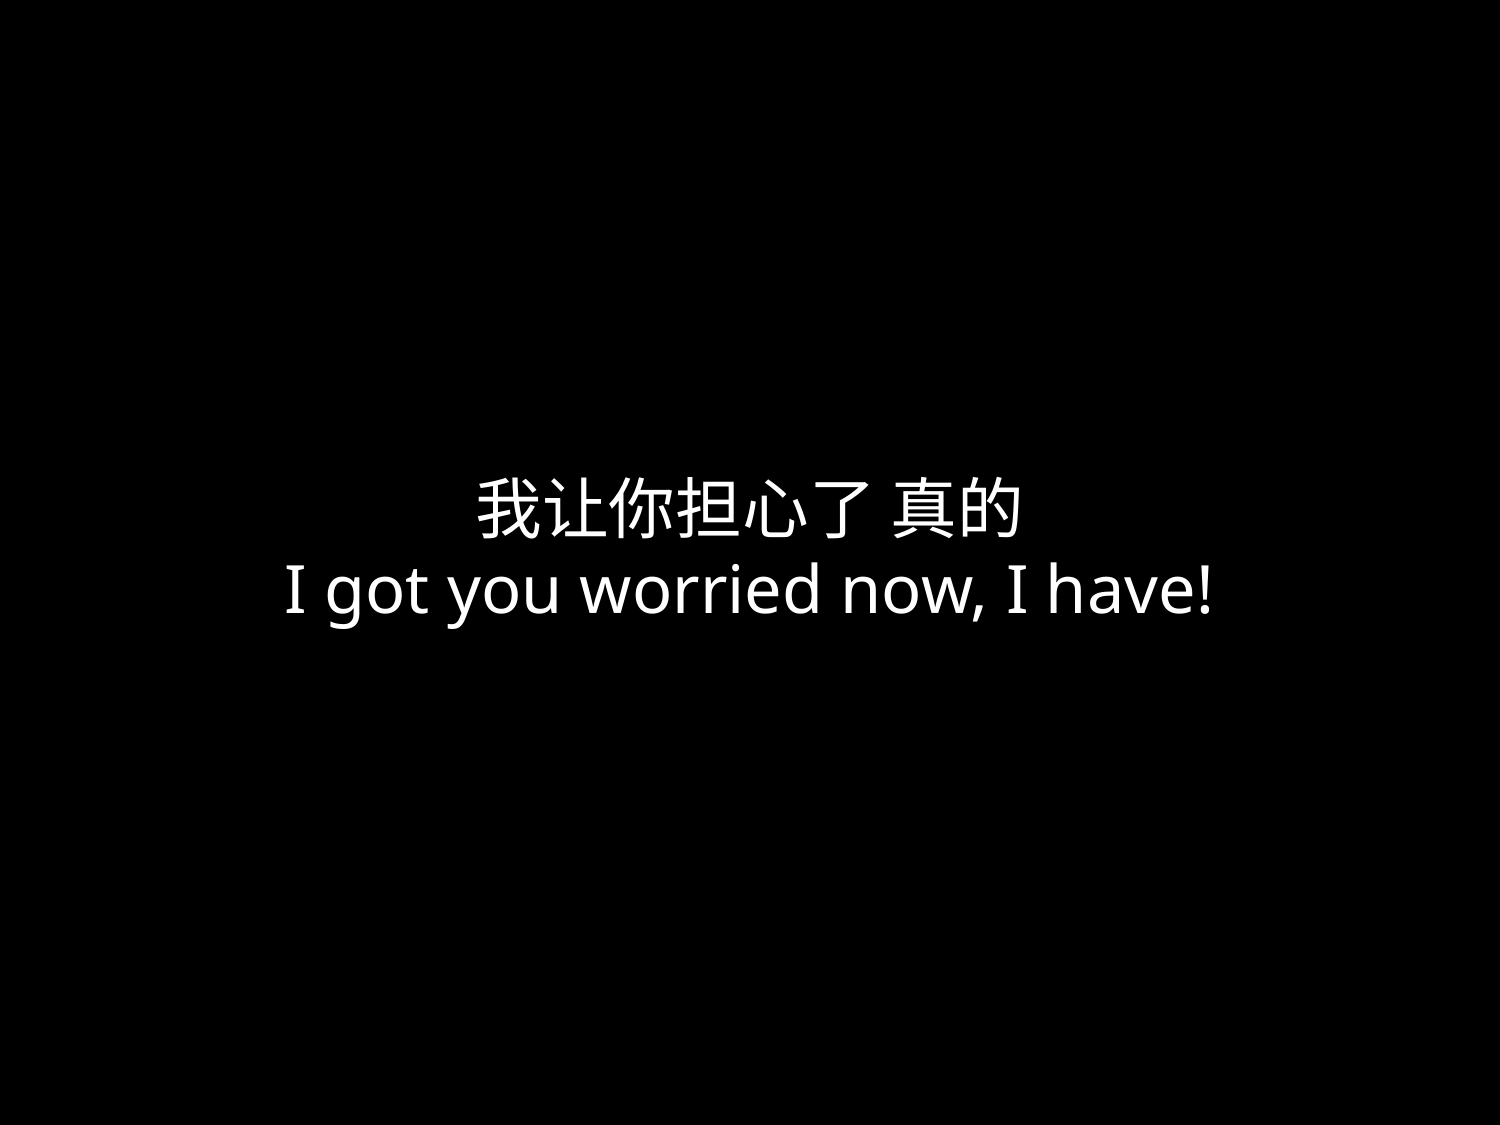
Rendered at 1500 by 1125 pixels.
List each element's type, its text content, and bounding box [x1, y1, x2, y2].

text_box 我让你担心了 真的 I got you worried now, I have! [0, 466, 1500, 627]
